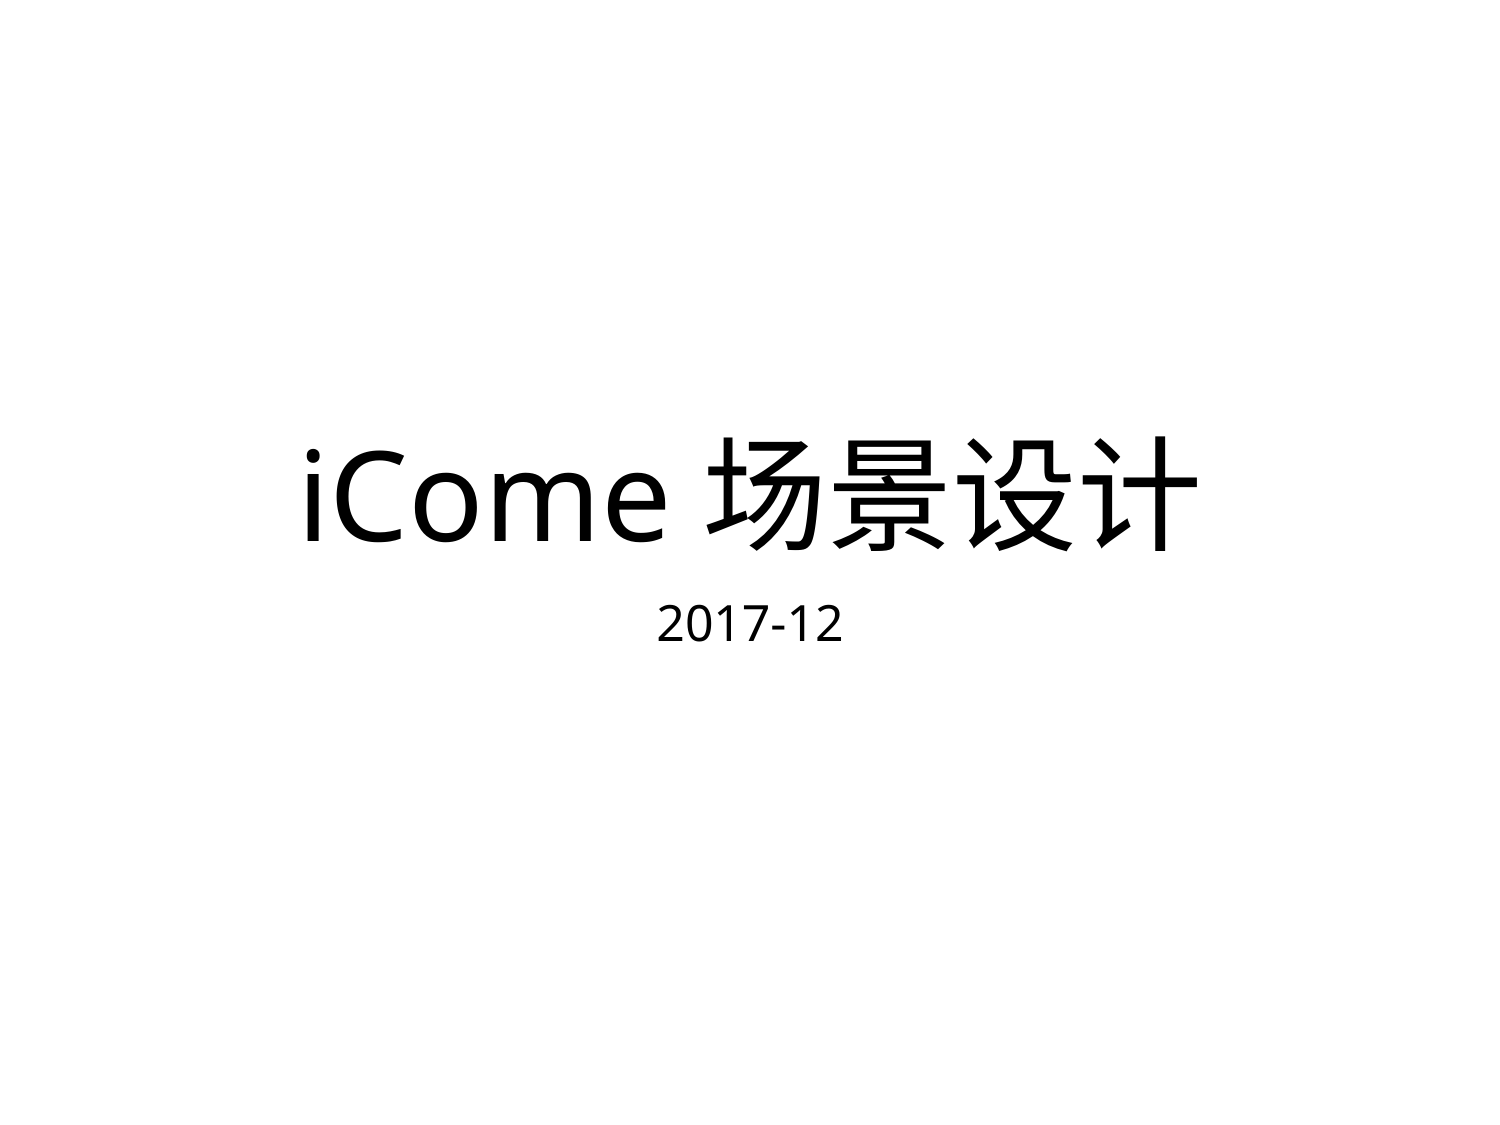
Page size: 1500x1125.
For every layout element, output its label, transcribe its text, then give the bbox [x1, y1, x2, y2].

subtitle 2017-12 [187, 590, 1313, 863]
title iCome场景设计 [112, 184, 1388, 576]
